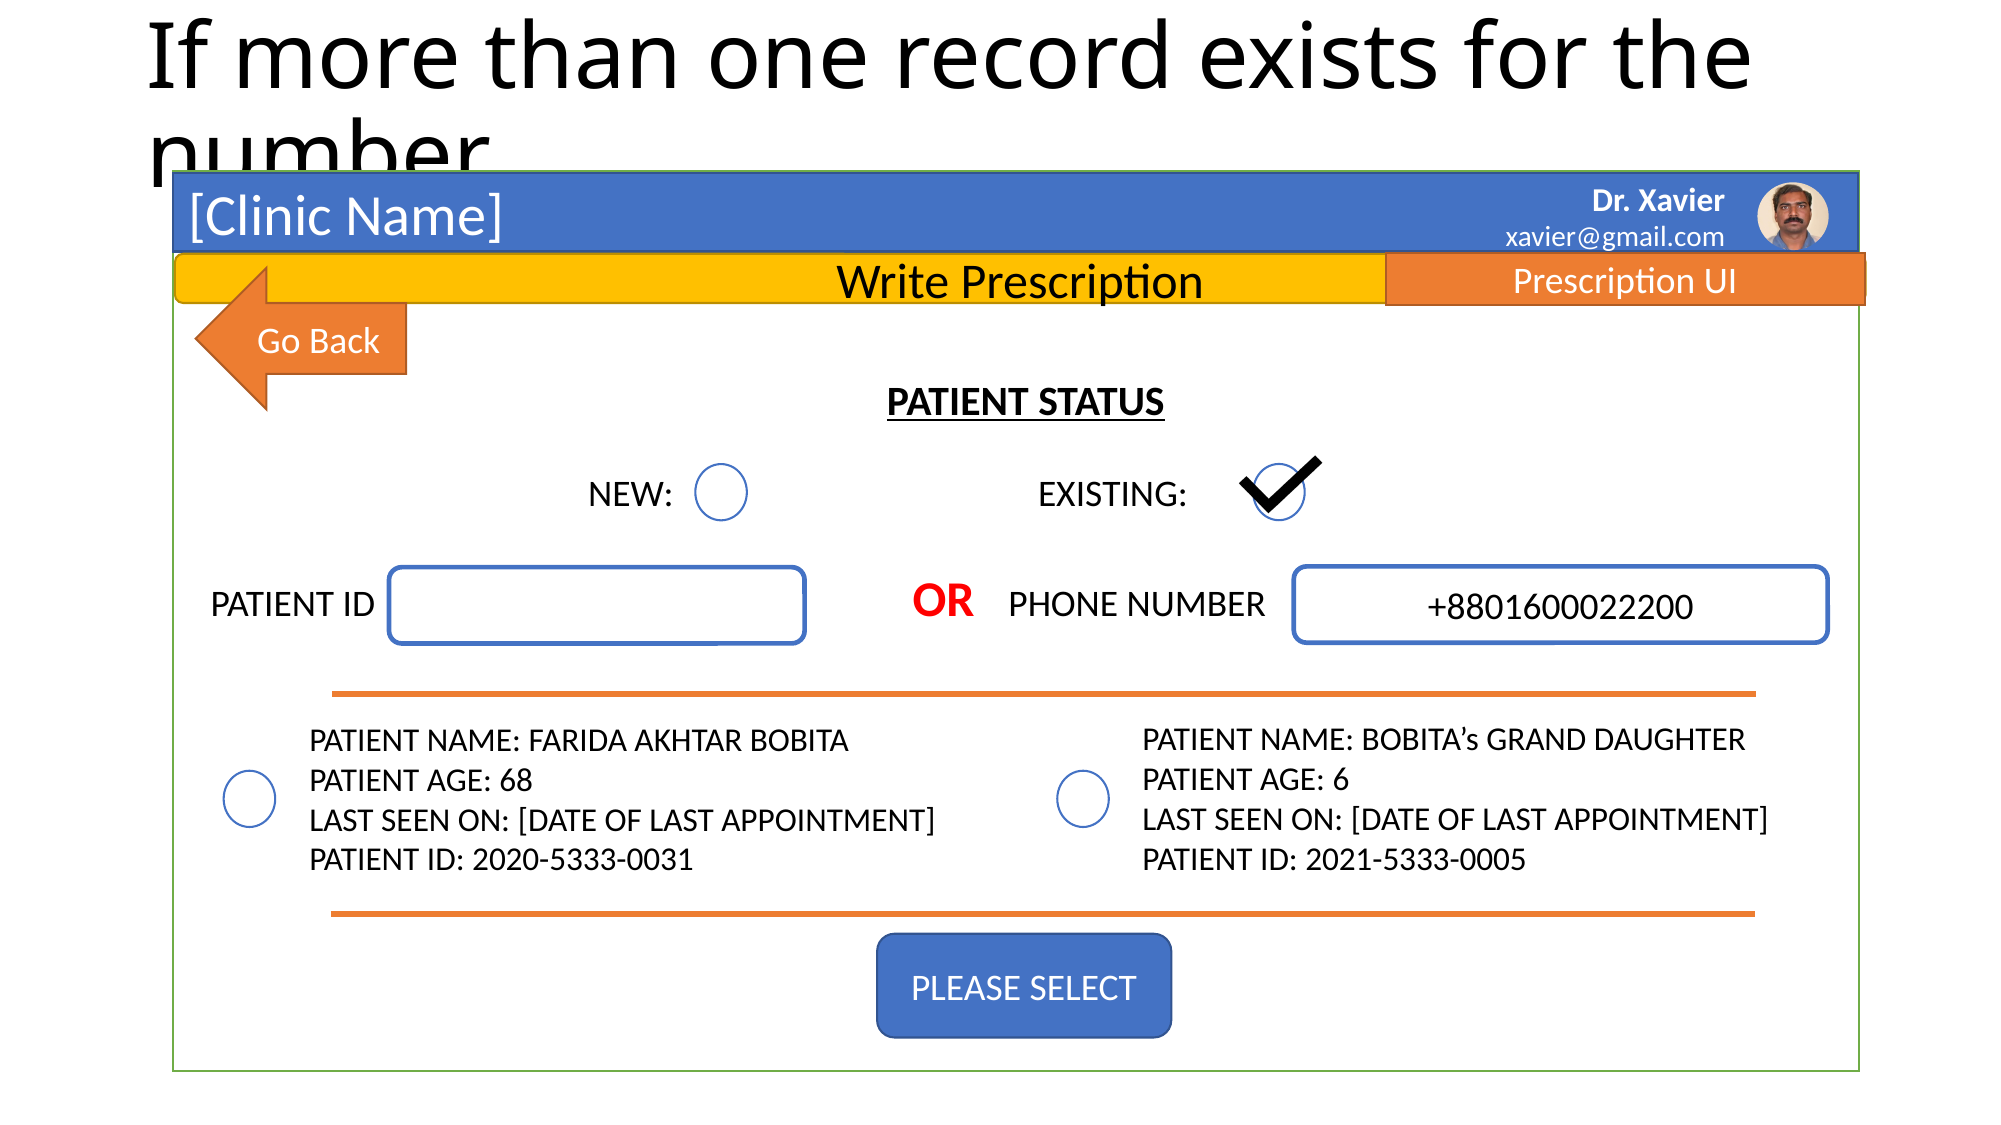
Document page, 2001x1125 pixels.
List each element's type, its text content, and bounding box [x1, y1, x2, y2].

text_box Write Prescription [173, 252, 1385, 305]
text_box [172, 253, 1860, 1072]
text_box Prescription UI [1385, 252, 1866, 306]
text_box PATIENT ID OR PHONE NUMBER [195, 559, 1847, 679]
text_box [222, 769, 277, 829]
text_box [Clinic Name] [1741, 172, 1859, 252]
picture [1237, 441, 1324, 527]
text_box PATIENT NAME: BOBITA’s GRAND DAUGHTER PATIENT AGE: 6 LAST SEEN ON: [DATE OF LAST APPOINTMENT] PATIENT ID: 2021-5333-0005 [1127, 709, 1829, 885]
picture [1757, 182, 1829, 251]
text_box Dr. Xavier xavier@gmail.com [1435, 170, 1741, 252]
text_box [Clinic Name] [172, 172, 1435, 253]
text_box [1056, 769, 1110, 829]
text_box PATIENT NAME: FARIDA AKHTAR BOBITA PATIENT AGE: 68 LAST SEEN ON: [DATE OF LAST APPOINTMENT] PATIENT ID: 2020-5333-0031 [294, 710, 985, 885]
text_box +8801600022200 [1292, 565, 1829, 644]
text_box PLEASE SELECT [876, 932, 1173, 1039]
text_box PATIENT STATUS NEW: EXISTING: [573, 366, 1479, 559]
text_box [694, 463, 748, 522]
text_box [387, 566, 806, 645]
title If more than one record exists for the number [131, 0, 1857, 218]
text_box Go Back [194, 265, 408, 412]
